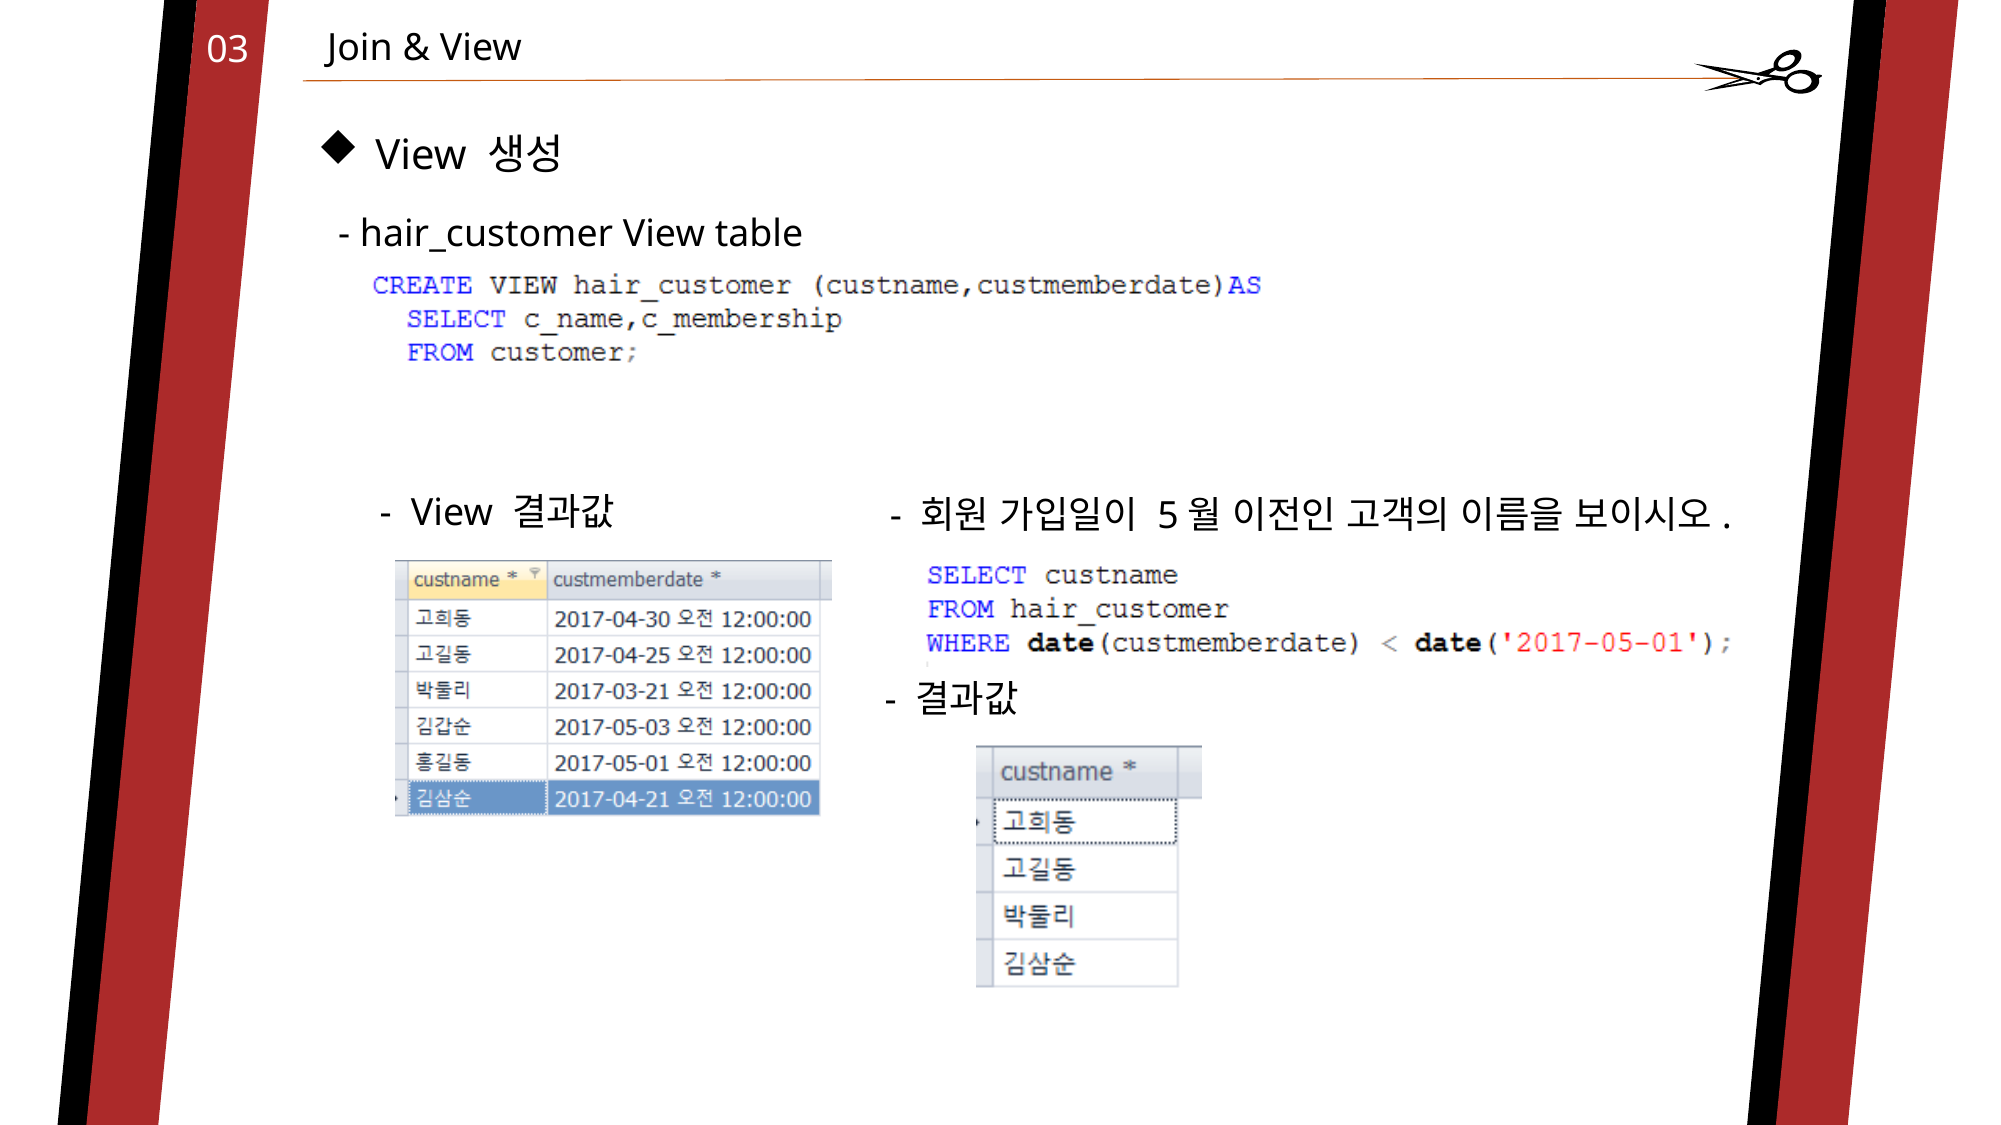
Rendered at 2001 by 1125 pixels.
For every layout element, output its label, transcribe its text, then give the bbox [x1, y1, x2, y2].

text_box View 생성 [302, 120, 1202, 186]
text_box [1702, 33, 1814, 118]
text_box Join & View [312, 16, 538, 76]
picture [366, 272, 1269, 371]
text_box - View 결과값 [364, 480, 677, 541]
text_box - 결과값 [869, 667, 1058, 727]
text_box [1747, 0, 1959, 1125]
picture [920, 560, 1737, 667]
picture [976, 744, 1202, 992]
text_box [57, 0, 269, 1125]
text_box - hair_customer View table [323, 201, 1690, 262]
picture [395, 560, 832, 826]
text_box - 회원 가입일이 5월 이전인 고객의 이름을 보이시오. [874, 483, 1747, 543]
